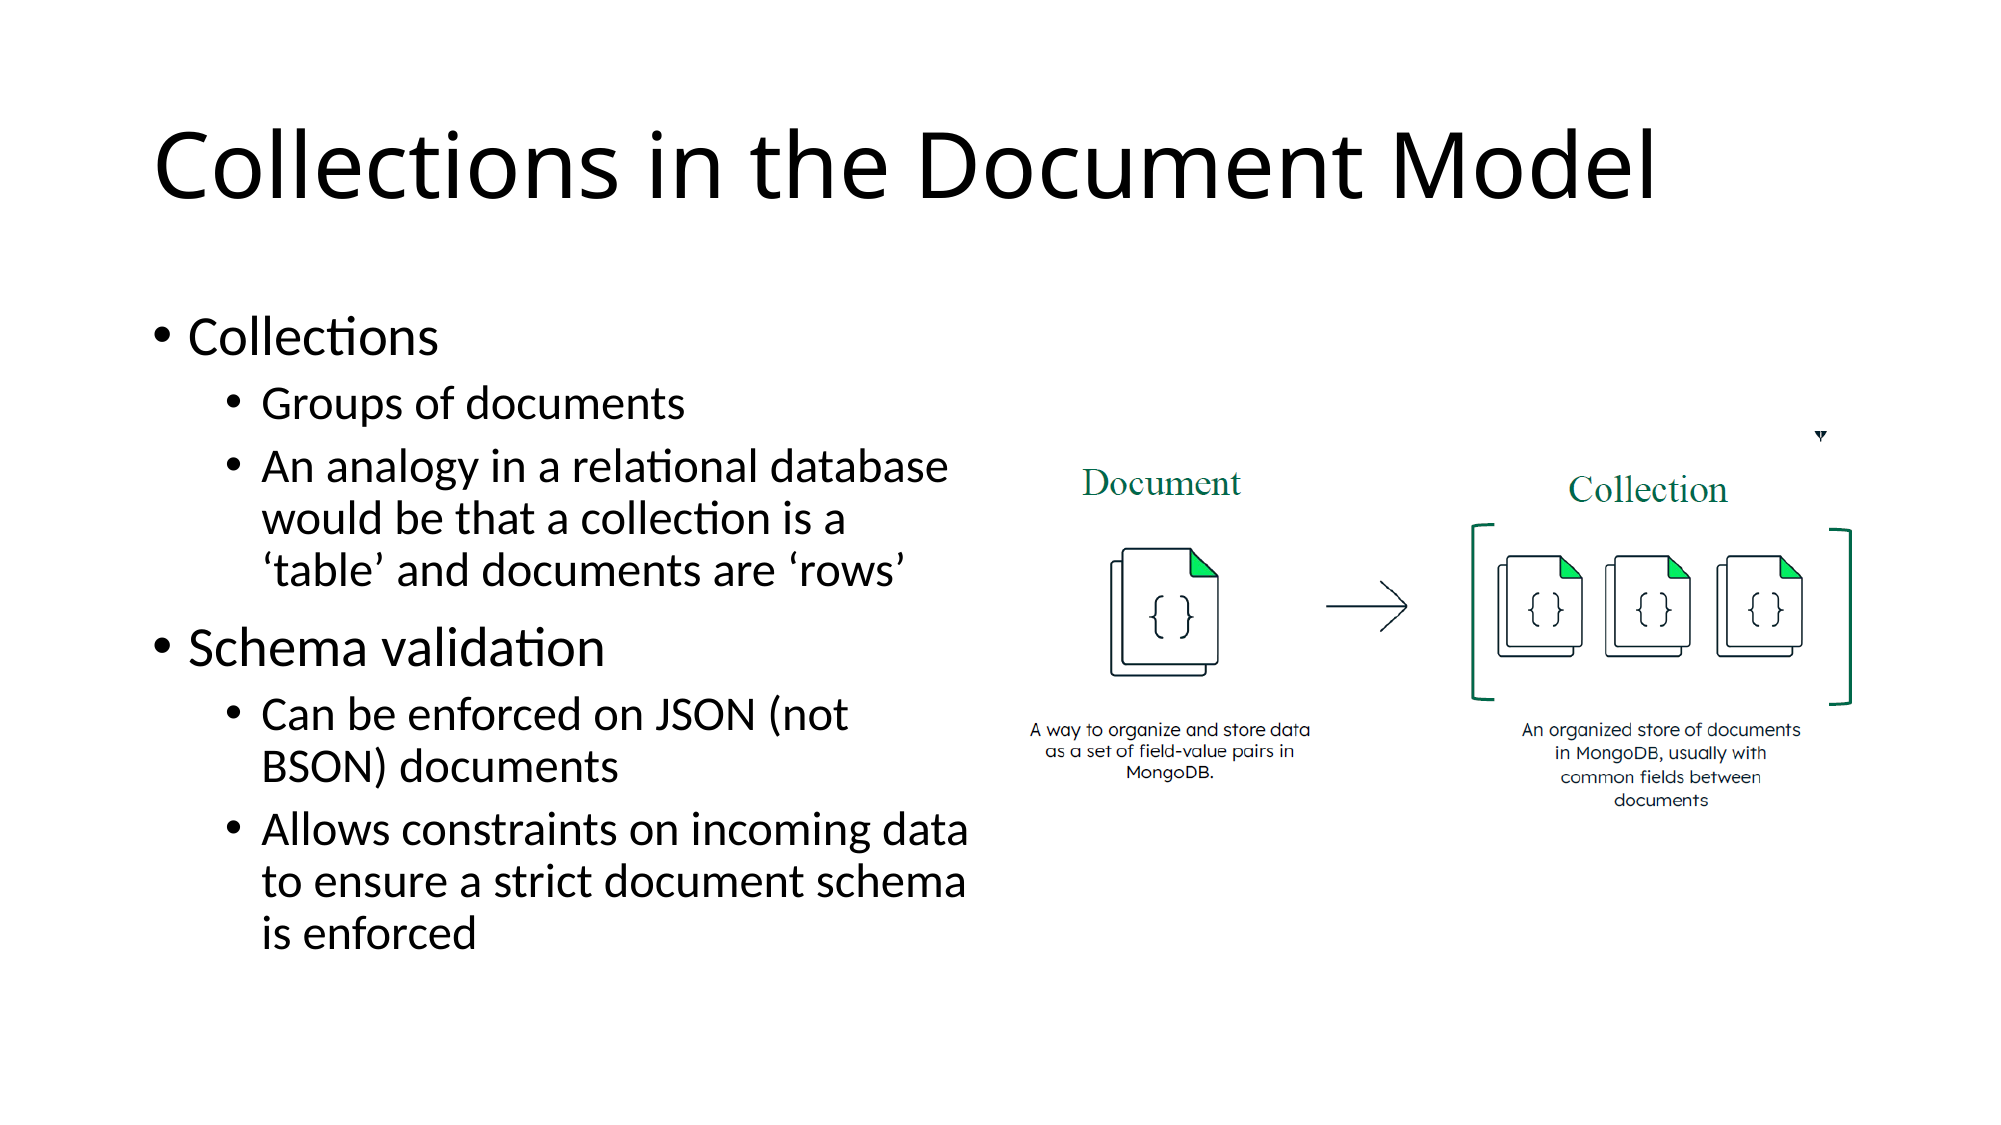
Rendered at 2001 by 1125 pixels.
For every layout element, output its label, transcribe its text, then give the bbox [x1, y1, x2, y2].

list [1012, 431, 1863, 881]
title Collections in the Document Model [137, 59, 1863, 278]
list Collections Groups of documents An analogy in a relational database would be that a collection is a ‘table’ and documents are ‘rows’ Schema validation Can be enforced on JSON (not BSON) documents Allows constraints on incoming data to ensure a strict document schema is enforced [137, 299, 988, 1014]
